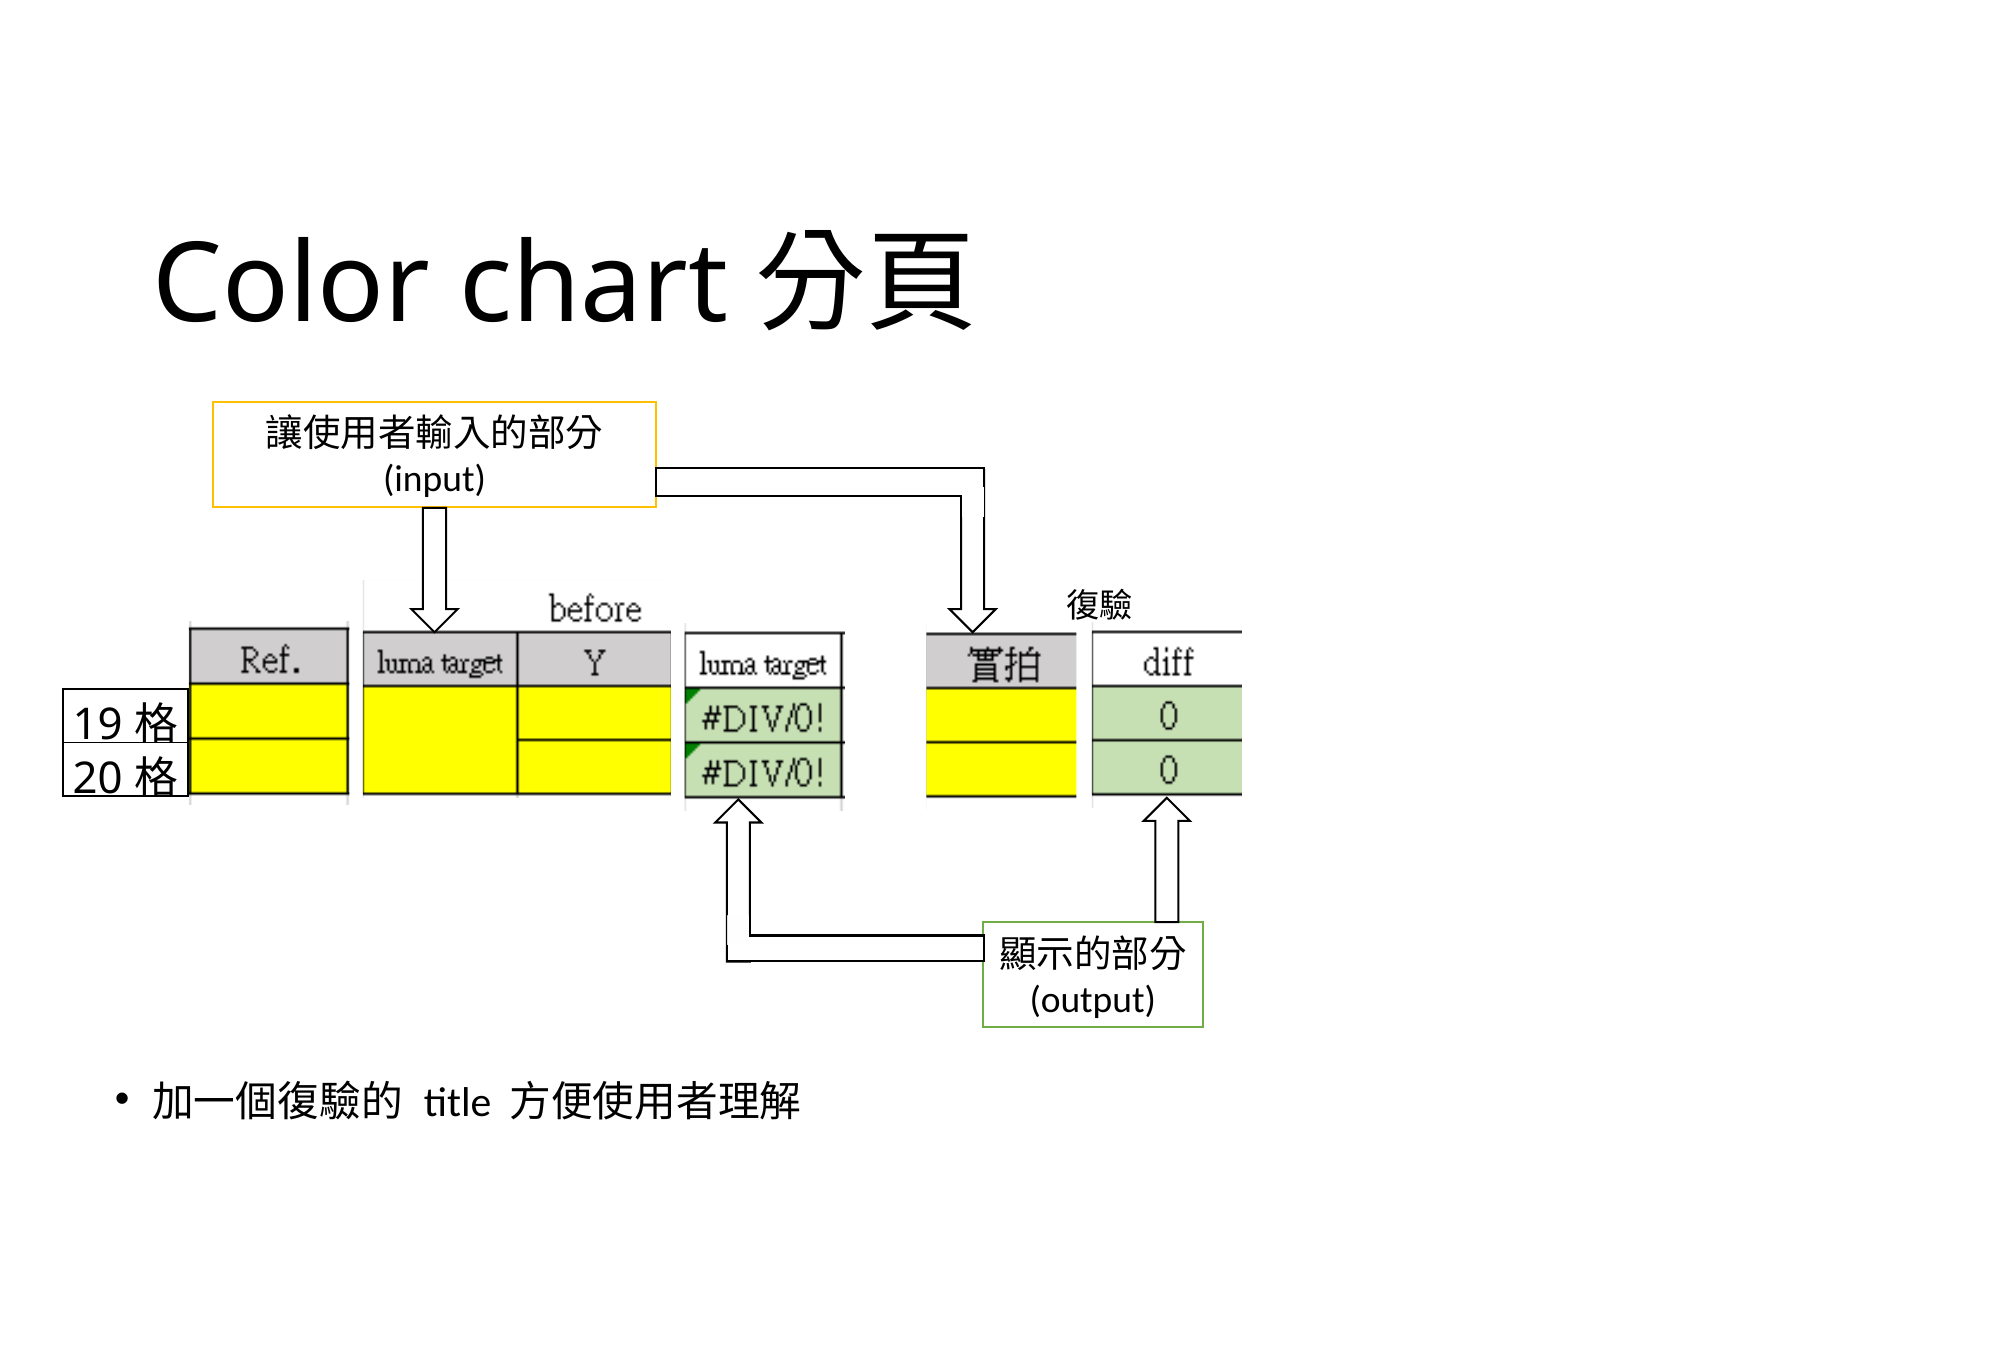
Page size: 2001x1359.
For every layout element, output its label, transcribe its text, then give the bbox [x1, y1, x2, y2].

table_cell 20格 [64, 743, 187, 795]
text_box [421, 506, 448, 580]
table_header 19格 [64, 690, 187, 742]
text_box 復驗 [1051, 576, 1148, 632]
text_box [655, 468, 996, 633]
picture [926, 624, 1077, 810]
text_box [715, 799, 985, 962]
text_box 顯示的部分 (output) [982, 921, 1204, 1028]
text_box [1141, 808, 1193, 924]
picture [362, 580, 671, 798]
picture [1091, 622, 1242, 808]
picture [684, 633, 845, 811]
title Color chart分頁 [137, 176, 1863, 394]
text_box 加一個復驗的 title 方便使用者理解 [99, 1066, 1825, 1284]
picture [188, 621, 350, 805]
text_box 讓使用者輸入的部分 (input) [212, 401, 657, 508]
